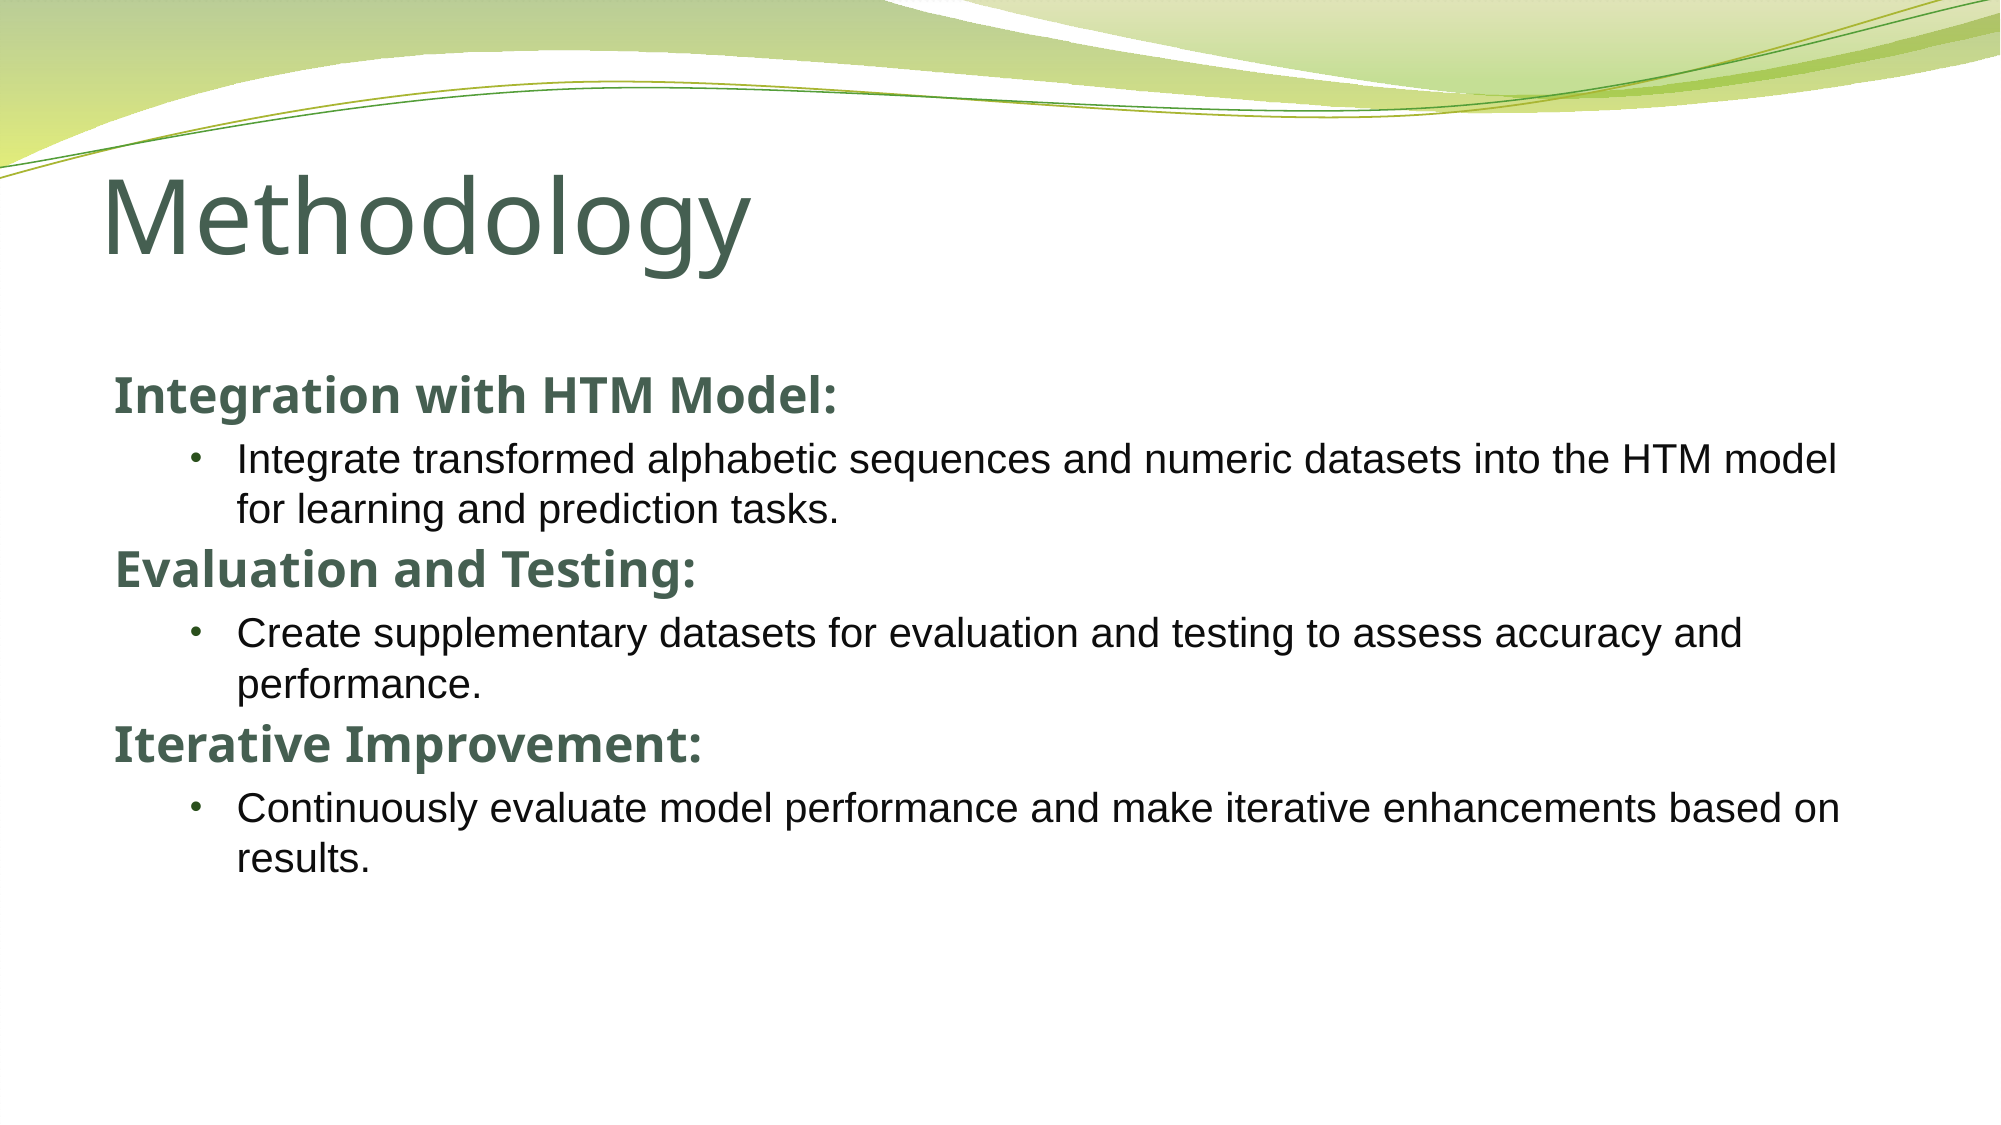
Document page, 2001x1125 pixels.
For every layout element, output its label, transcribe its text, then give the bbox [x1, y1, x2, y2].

list Integration with HTM Model: Integrate transformed alphabetic sequences and numeric datasets into the HTM model for learning and prediction tasks. Evaluation and Testing: Create supplementary datasets for evaluation and testing to assess accuracy and performance. Iterative Improvement: Continuously evaluate model performance and make iterative enhancements based on results. [99, 350, 1900, 1125]
title Methodology [99, 87, 1900, 276]
